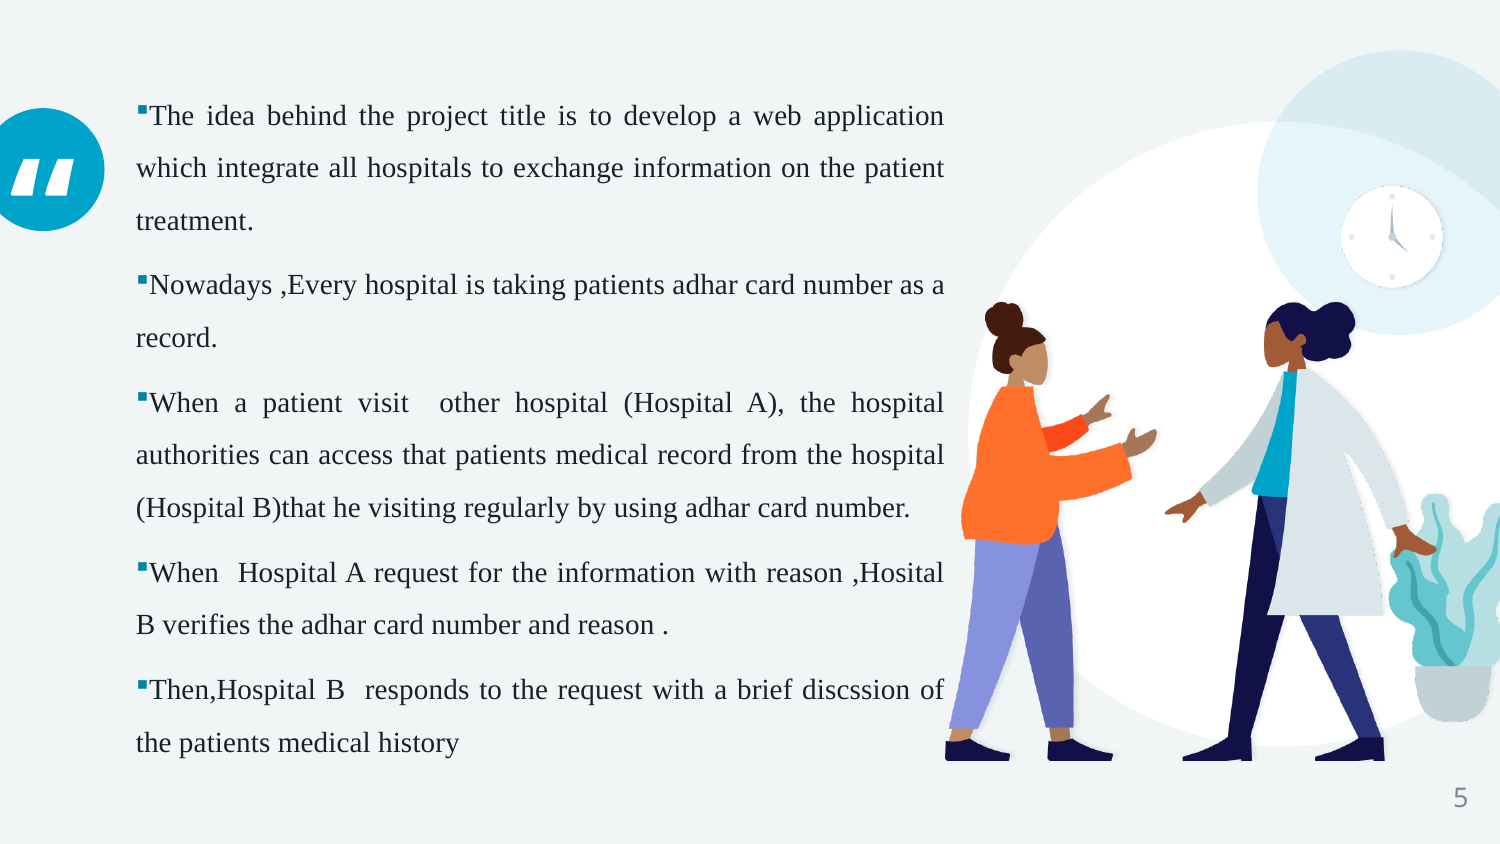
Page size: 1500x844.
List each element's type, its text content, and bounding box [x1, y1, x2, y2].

picture [944, 185, 1500, 761]
slide_number 5 [1411, 775, 1469, 822]
list The idea behind the project title is to develop a web application which integrate all hospitals to exchange information on the patient treatment. Nowadays ,Every hospital is taking patients adhar card number as a record. When a patient visit other hospital (Hospital A), the hospital authorities can access that patients medical record from the hospital (Hospital B)that he visiting regularly by using adhar card number. When Hospital A request for the information with reason ,Hosital B verifies the adhar card number and reason . Then,Hospital B responds to the request with a brief discssion of the patients medical history [135, 78, 946, 724]
